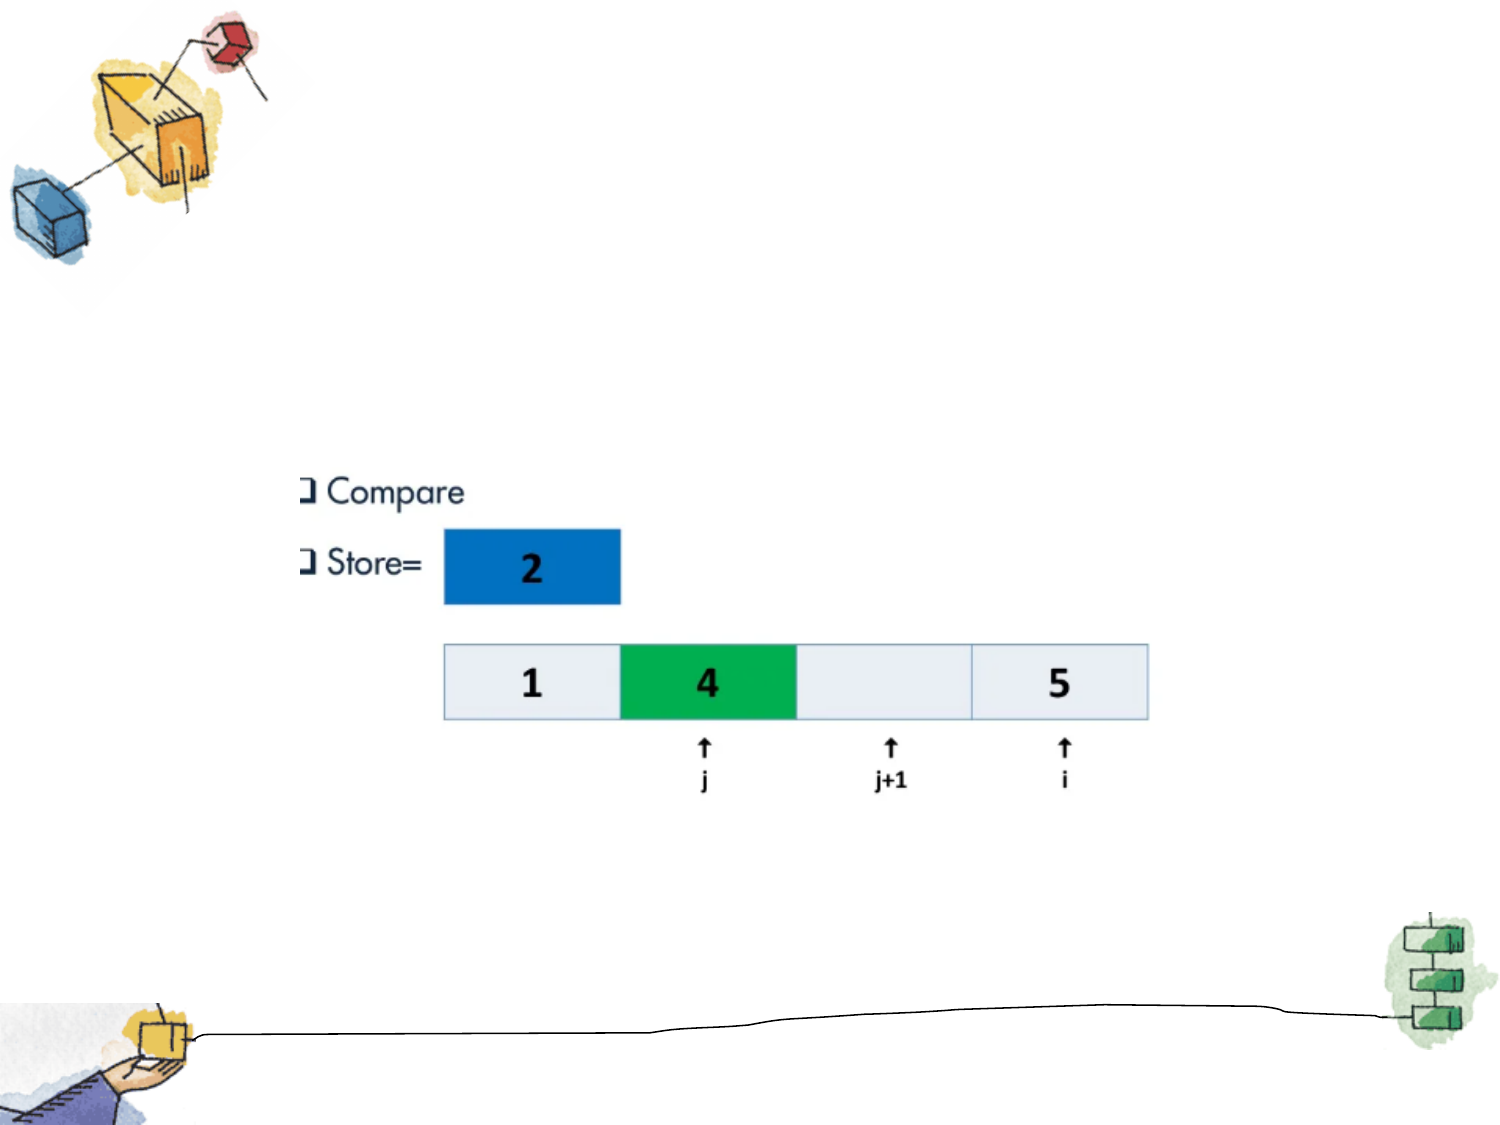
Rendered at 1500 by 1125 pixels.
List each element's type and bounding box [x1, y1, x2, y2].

picture [0, 0, 314, 316]
picture [0, 1003, 196, 1125]
picture [1382, 912, 1500, 1050]
list [300, 466, 1200, 871]
